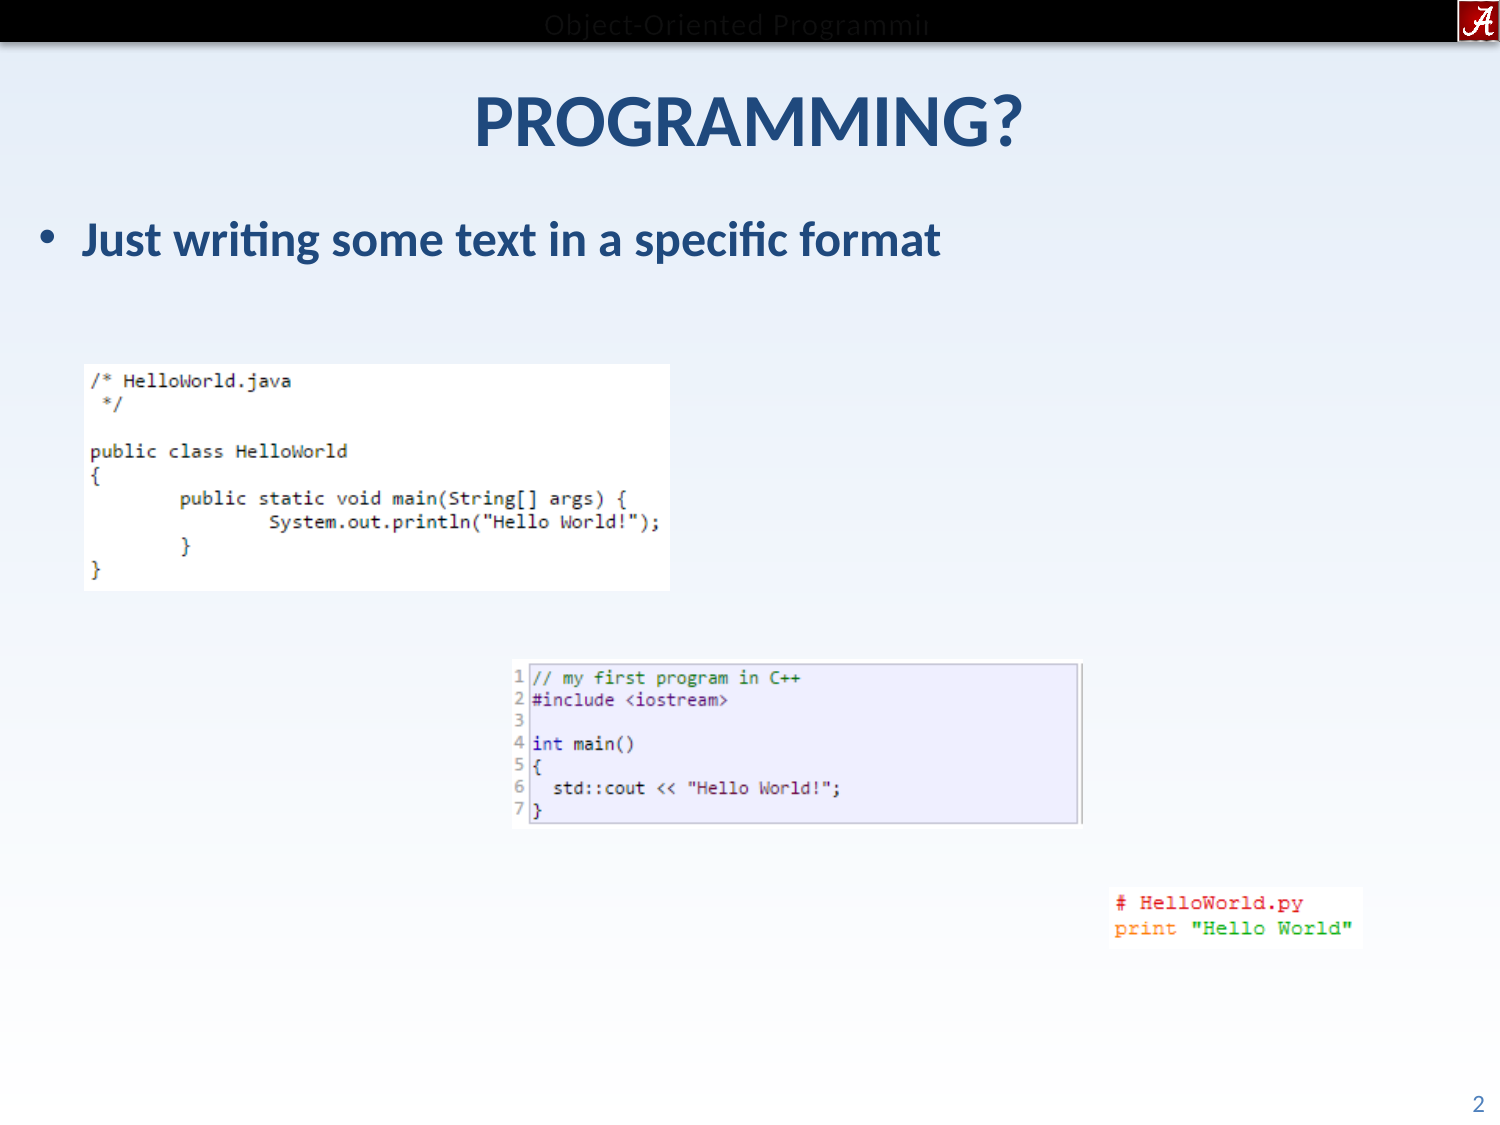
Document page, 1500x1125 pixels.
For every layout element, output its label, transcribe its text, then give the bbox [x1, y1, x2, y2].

picture [84, 363, 670, 591]
picture [1108, 887, 1363, 949]
slide_number 2 [1440, 1065, 1500, 1125]
title Programming? [23, 58, 1477, 174]
list Just writing some text in a specific format [23, 199, 1477, 1067]
picture [512, 659, 1083, 829]
picture [1457, 0, 1500, 42]
